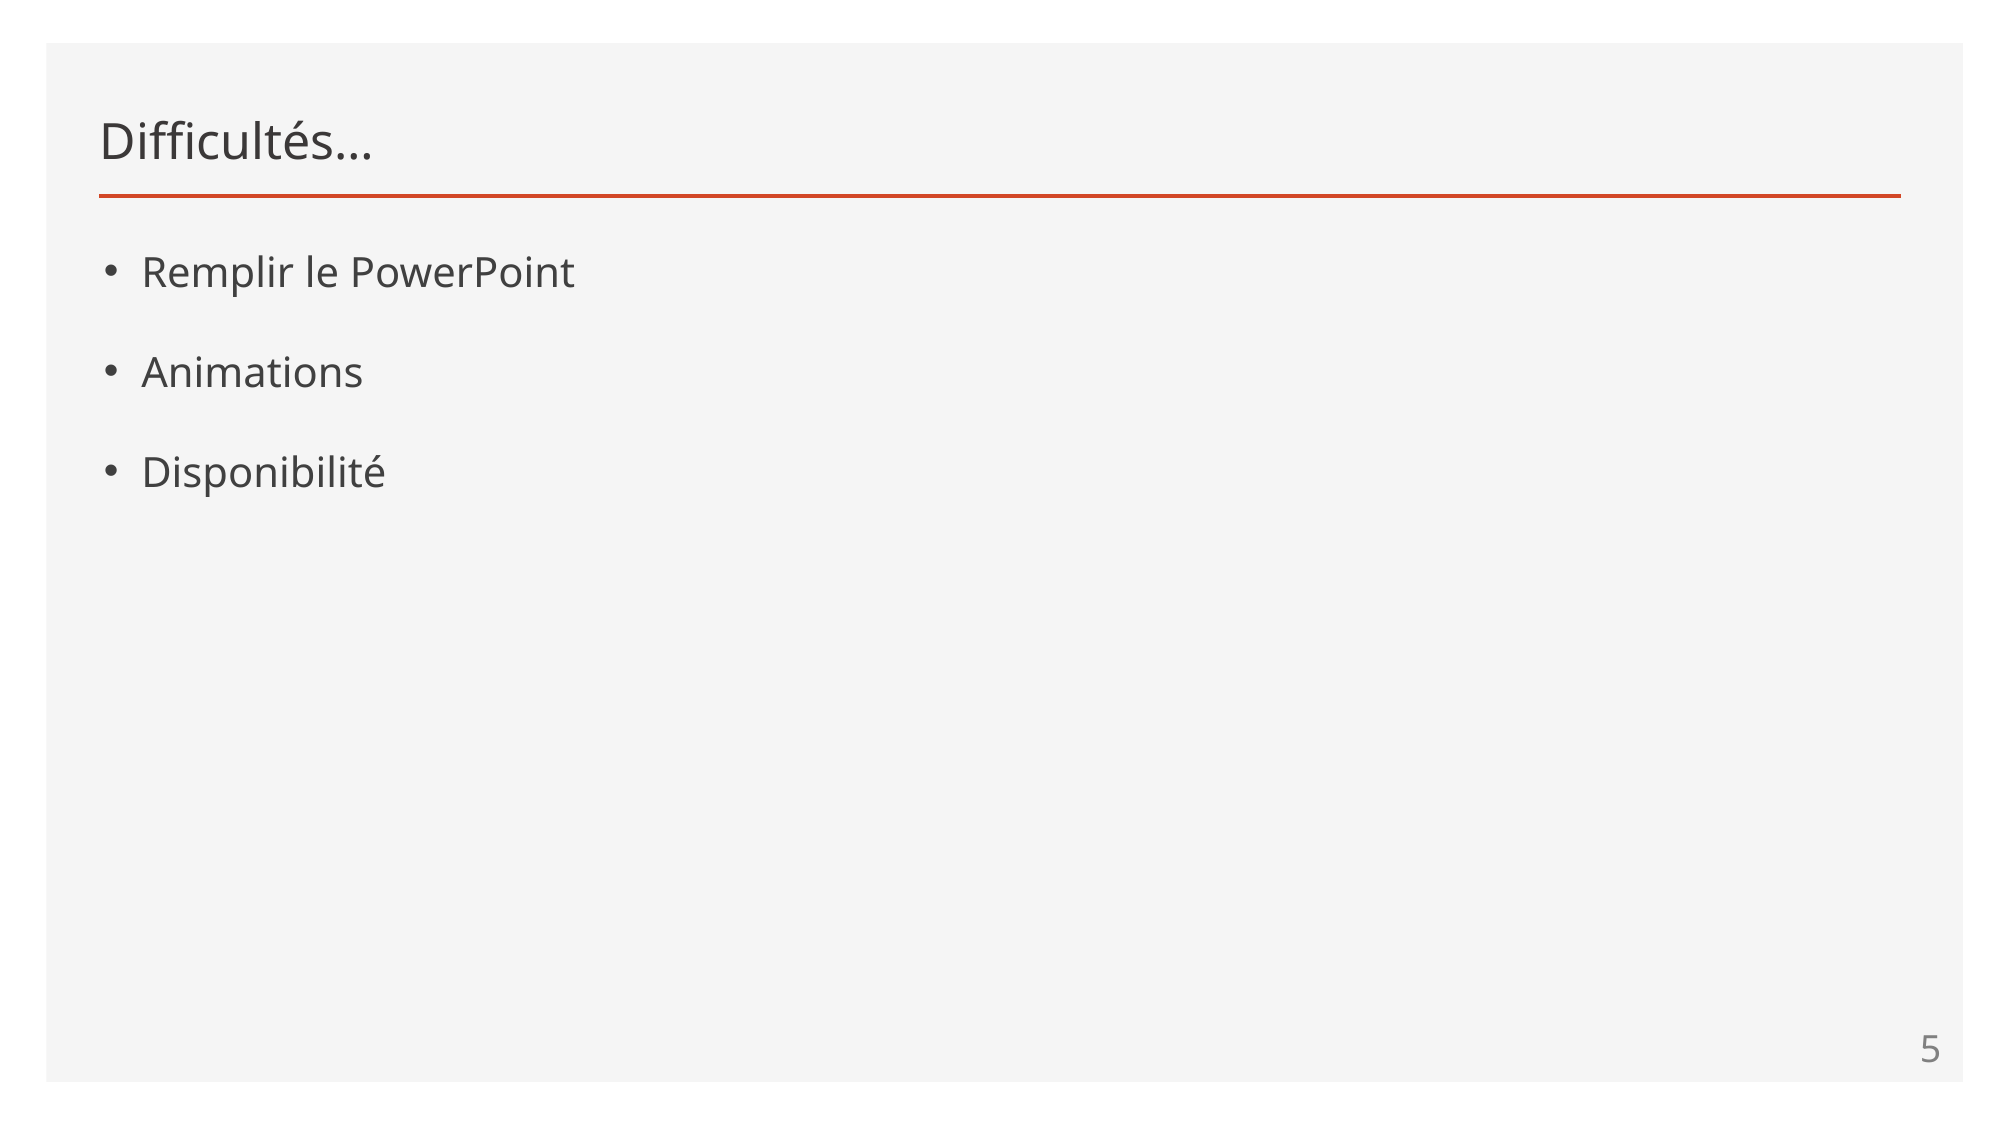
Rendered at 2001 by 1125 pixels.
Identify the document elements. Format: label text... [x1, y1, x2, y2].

list Remplir le PowerPoint Animations Disponibilité [88, 250, 1341, 1063]
list Difficultés… [84, 72, 1089, 178]
text_box 5 [1418, 1017, 1956, 1078]
